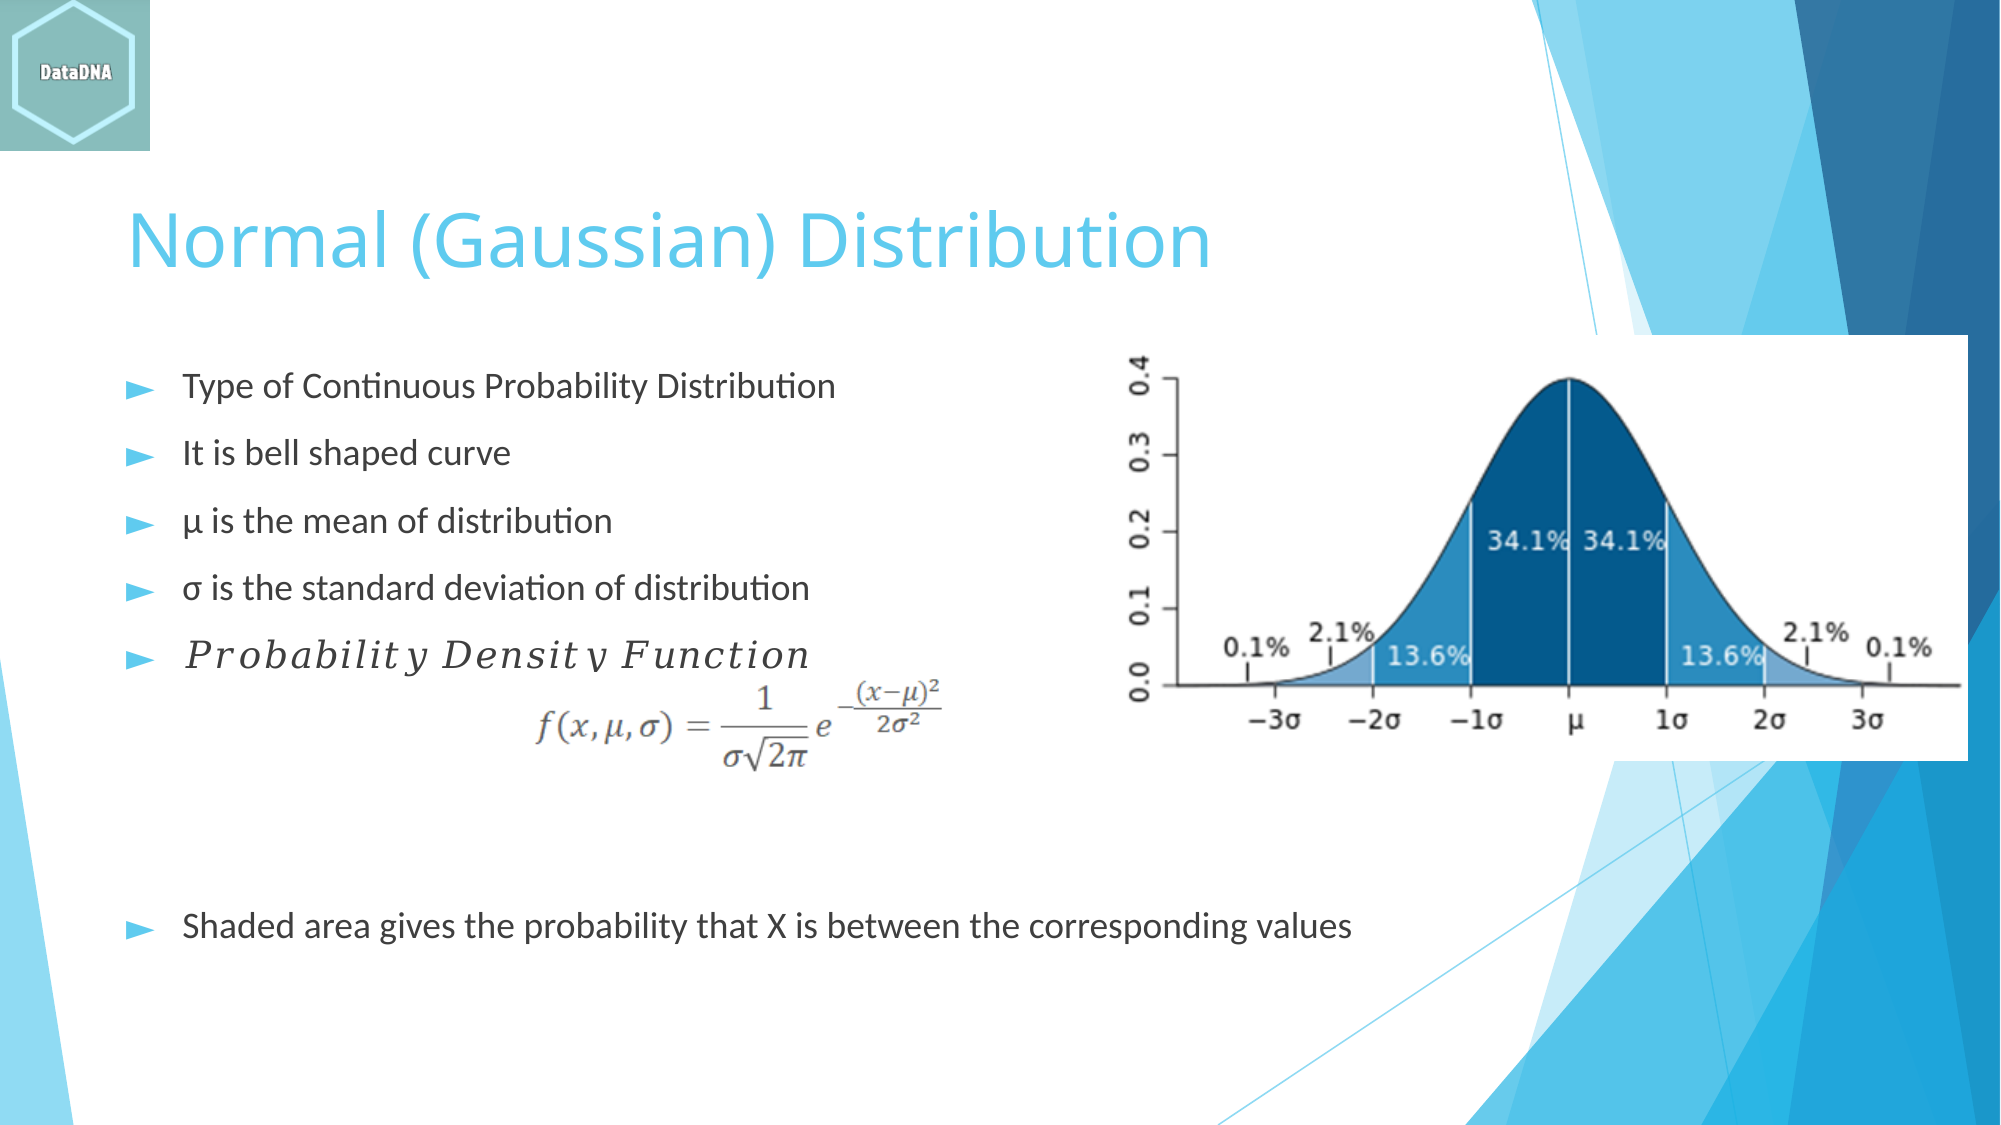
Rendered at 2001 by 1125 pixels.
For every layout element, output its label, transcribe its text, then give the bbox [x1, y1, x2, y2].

title Normal (Gaussian) Distribution [111, 185, 1522, 294]
picture [1117, 335, 1968, 761]
list Type of Continuous Probability Distribution It is bell shaped curve μ is the mean of distribution σ is the standard deviation of distribution 𝑃𝑟𝑜𝑏𝑎𝑏𝑖𝑙𝑖𝑡𝑦 𝐷𝑒𝑛𝑠𝑖𝑡𝑦 𝐹𝑢𝑛𝑐𝑡𝑖𝑜𝑛 Shaded area gives the probability that X is between the corresponding values [111, 330, 1522, 968]
picture [518, 672, 948, 779]
picture [0, 0, 150, 151]
